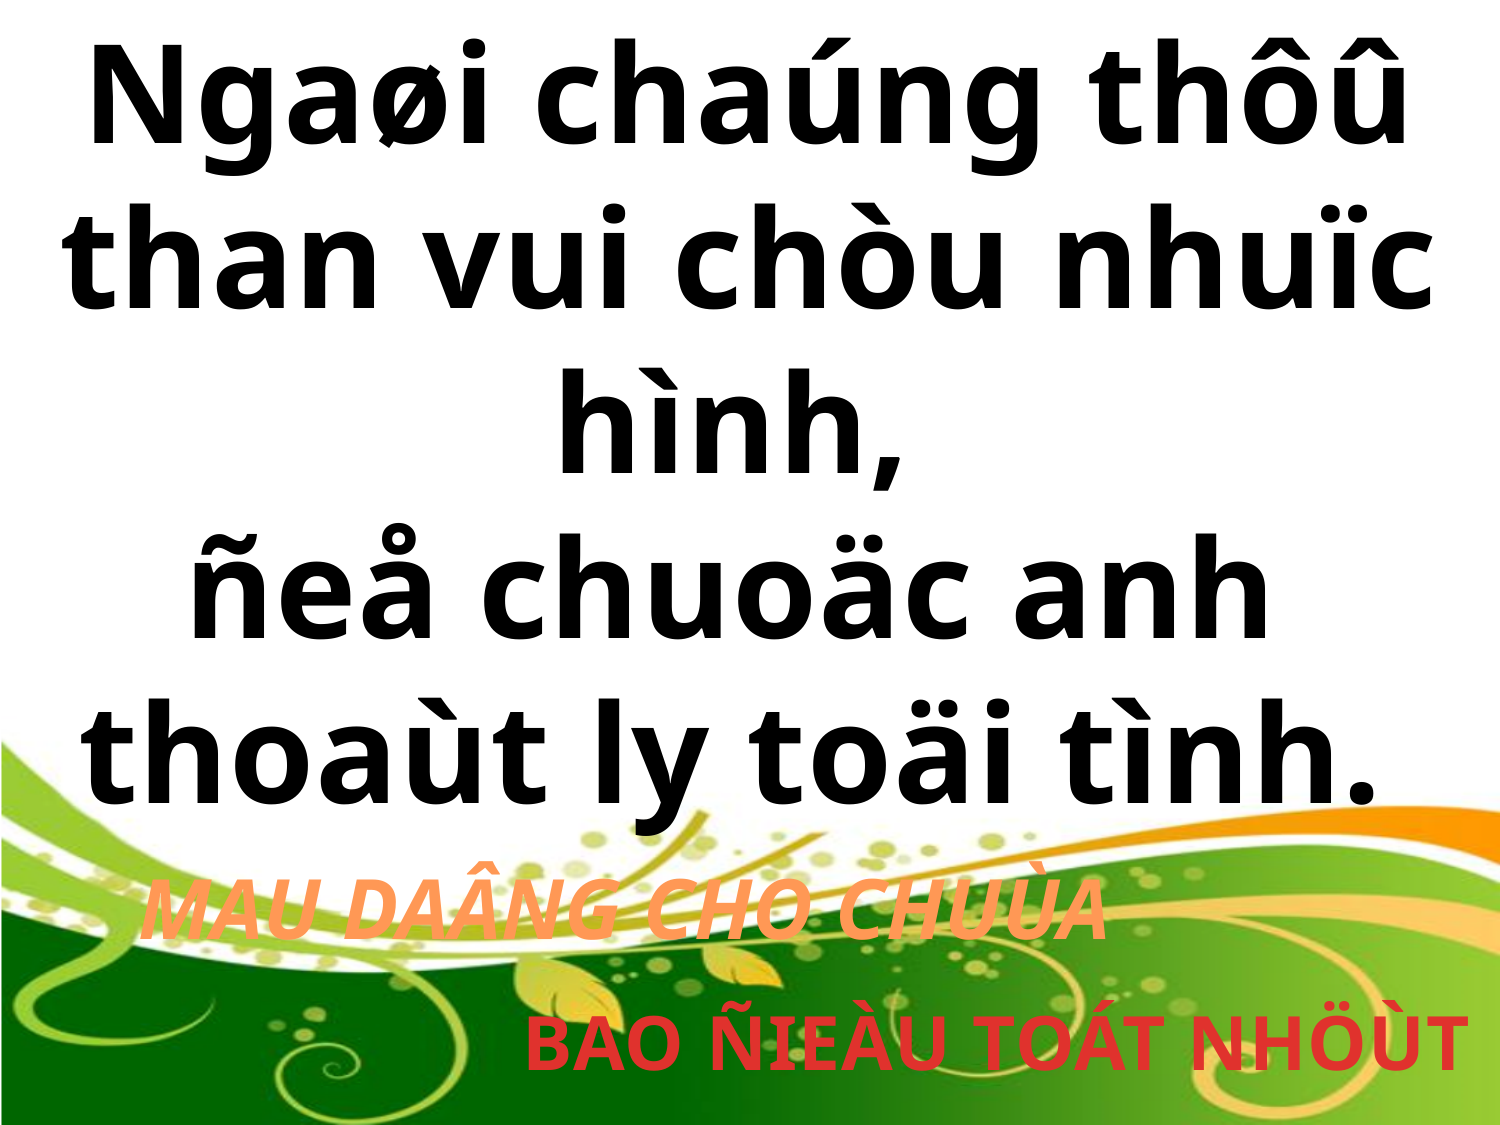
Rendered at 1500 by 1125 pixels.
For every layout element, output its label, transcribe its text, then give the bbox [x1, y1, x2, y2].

text_box MAU DAÂNG CHO CHUÙA [122, 848, 1127, 964]
text_box BAO ÑIEÀU TOÁT NHÖÙT [506, 987, 1486, 1093]
text_box Ngaøi chaúng thôû than vui chòu nhuïc hình, ñeå chuoäc anh thoaùt ly toäi tình. [37, 37, 1463, 800]
picture [2, 0, 1500, 1125]
